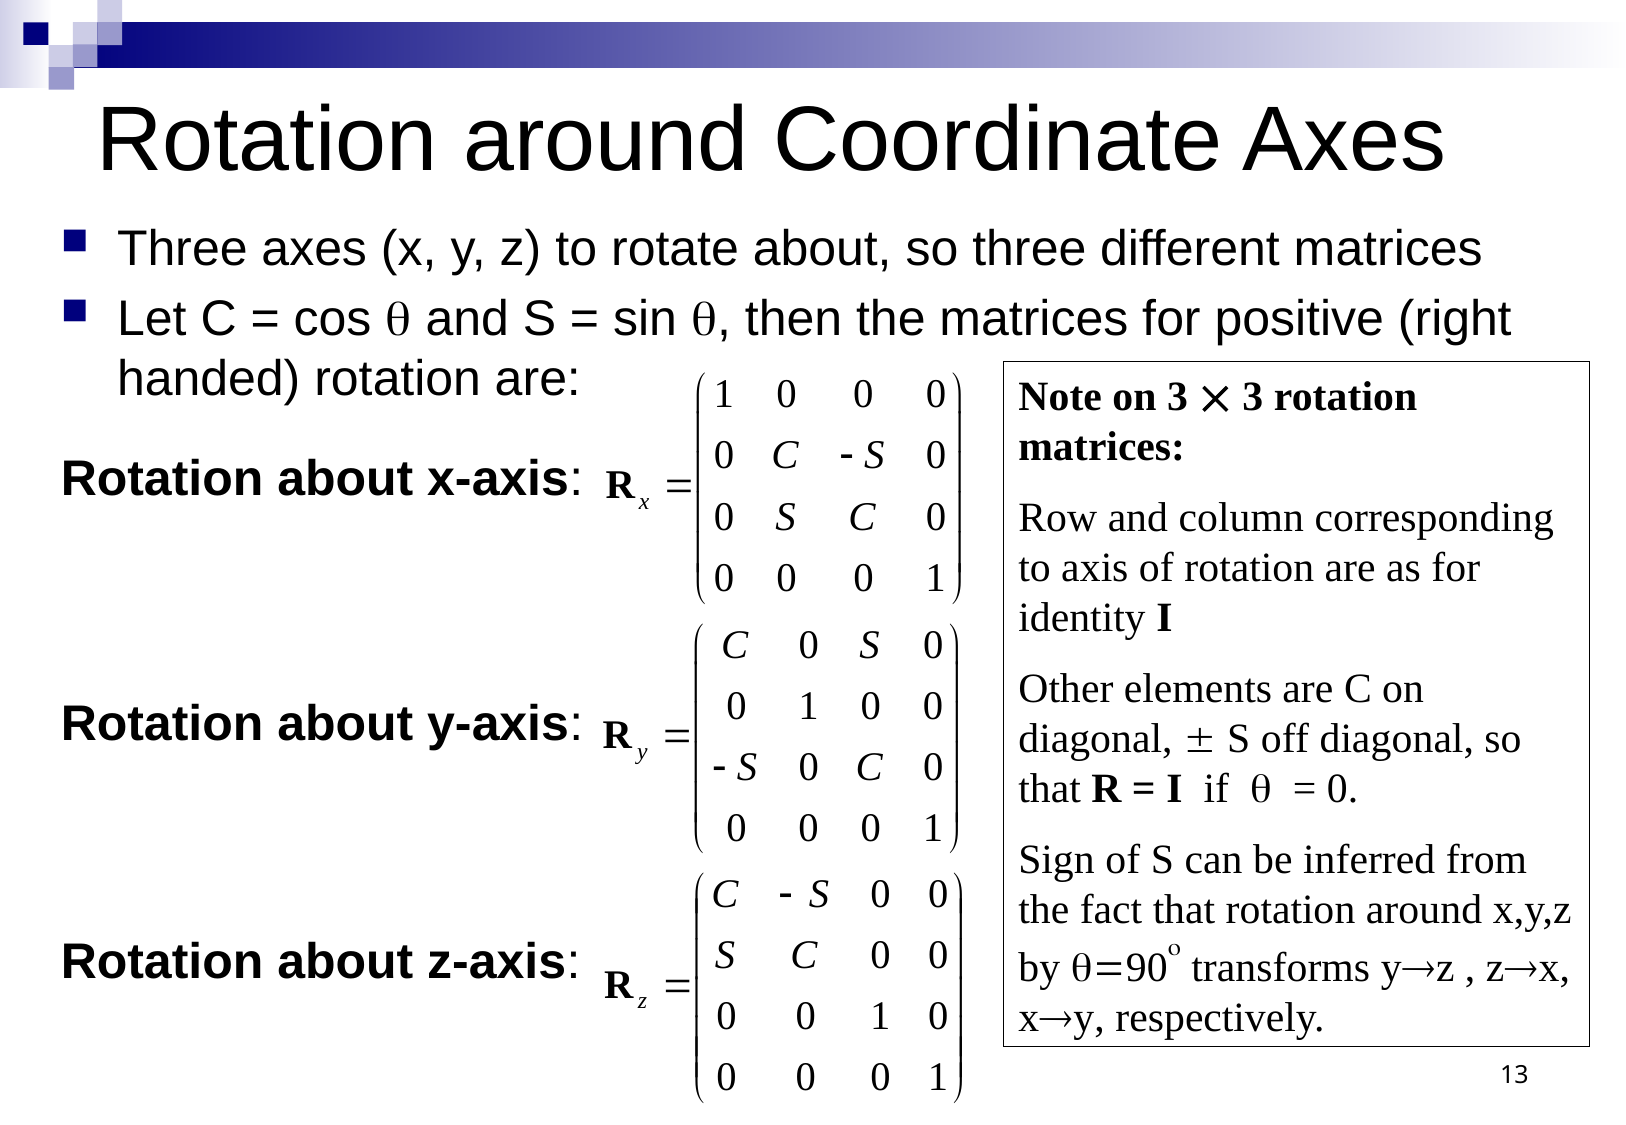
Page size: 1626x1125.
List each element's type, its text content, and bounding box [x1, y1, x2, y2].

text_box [597, 866, 974, 1111]
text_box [599, 619, 967, 859]
title Rotation around Coordinate Axes [81, 75, 1544, 192]
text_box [602, 368, 969, 609]
list Three axes (x, y, z) to rotate about, so three different matrices Let C = cos  and S = sin , then the matrices for positive (right handed) rotation are: Rotation about x-axis: Rotation about y-axis: Rotation about z-axis: [45, 208, 1578, 1053]
slide_number 13 [1164, 1047, 1544, 1101]
text_box Note on 3  3 rotation matrices: Row and column corresponding to axis of rotation are as for identity I Other elements are C on diagonal,  S off diagonal, so that R = I if  = 0. Sign of S can be inferred from the fact that rotation around x,y,z by =90o transforms yz , zx, xy, respectively. [1003, 361, 1590, 1047]
